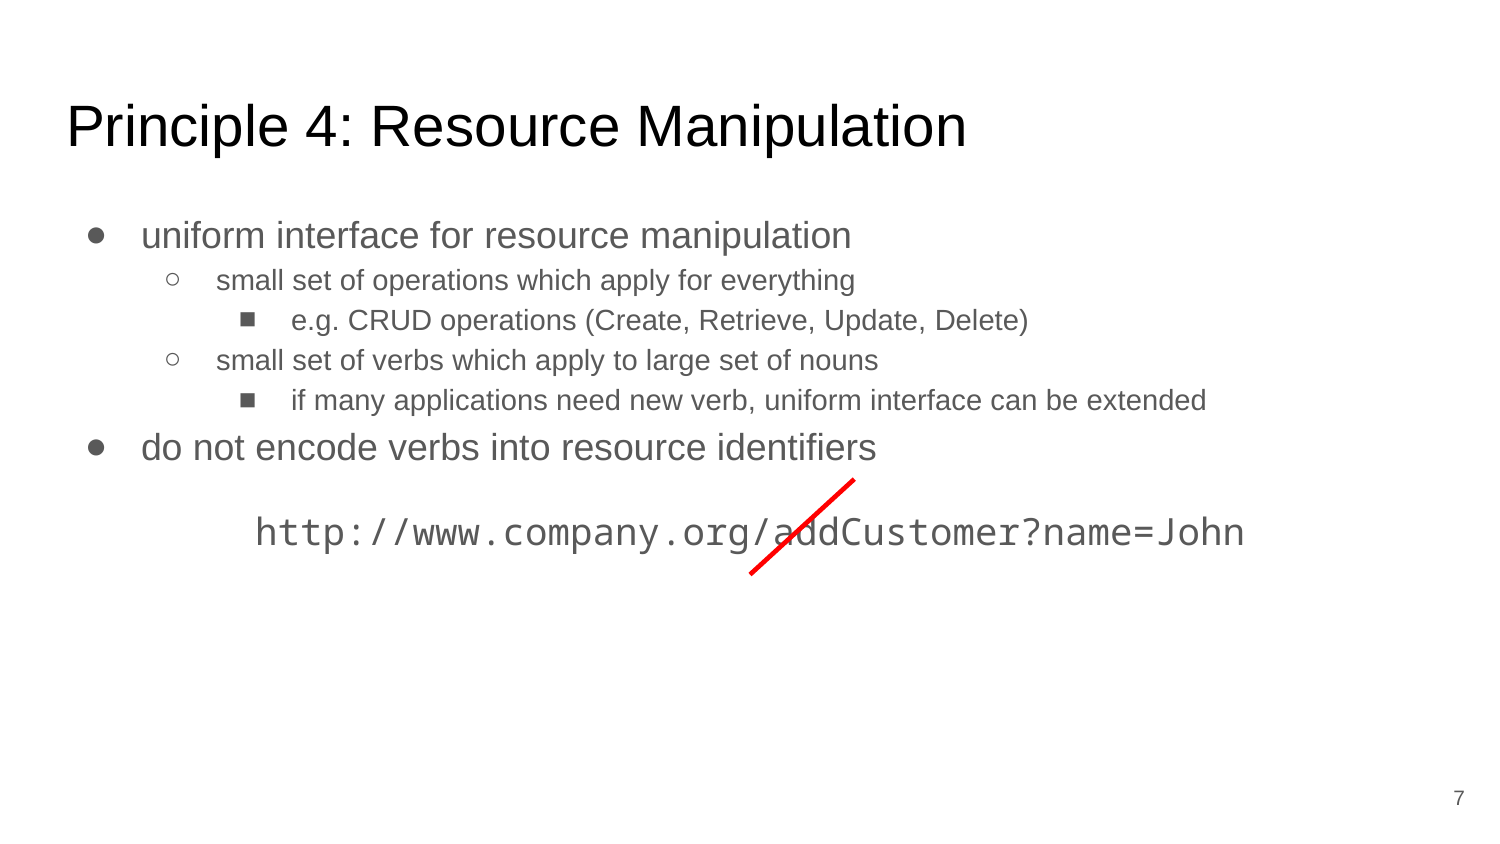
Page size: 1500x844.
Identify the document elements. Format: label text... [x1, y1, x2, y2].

title Principle 4: Resource Manipulation [51, 72, 1449, 167]
slide_number ‹#› [1389, 764, 1480, 830]
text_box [749, 478, 855, 575]
list uniform interface for resource manipulation small set of operations which apply for everything e.g. CRUD operations (Create, Retrieve, Update, Delete) small set of verbs which apply to large set of nouns if many applications need new verb, uniform interface can be extended do not encode verbs into resource identifiers http://www.company.org/addCustomer?name=John [51, 189, 1449, 750]
